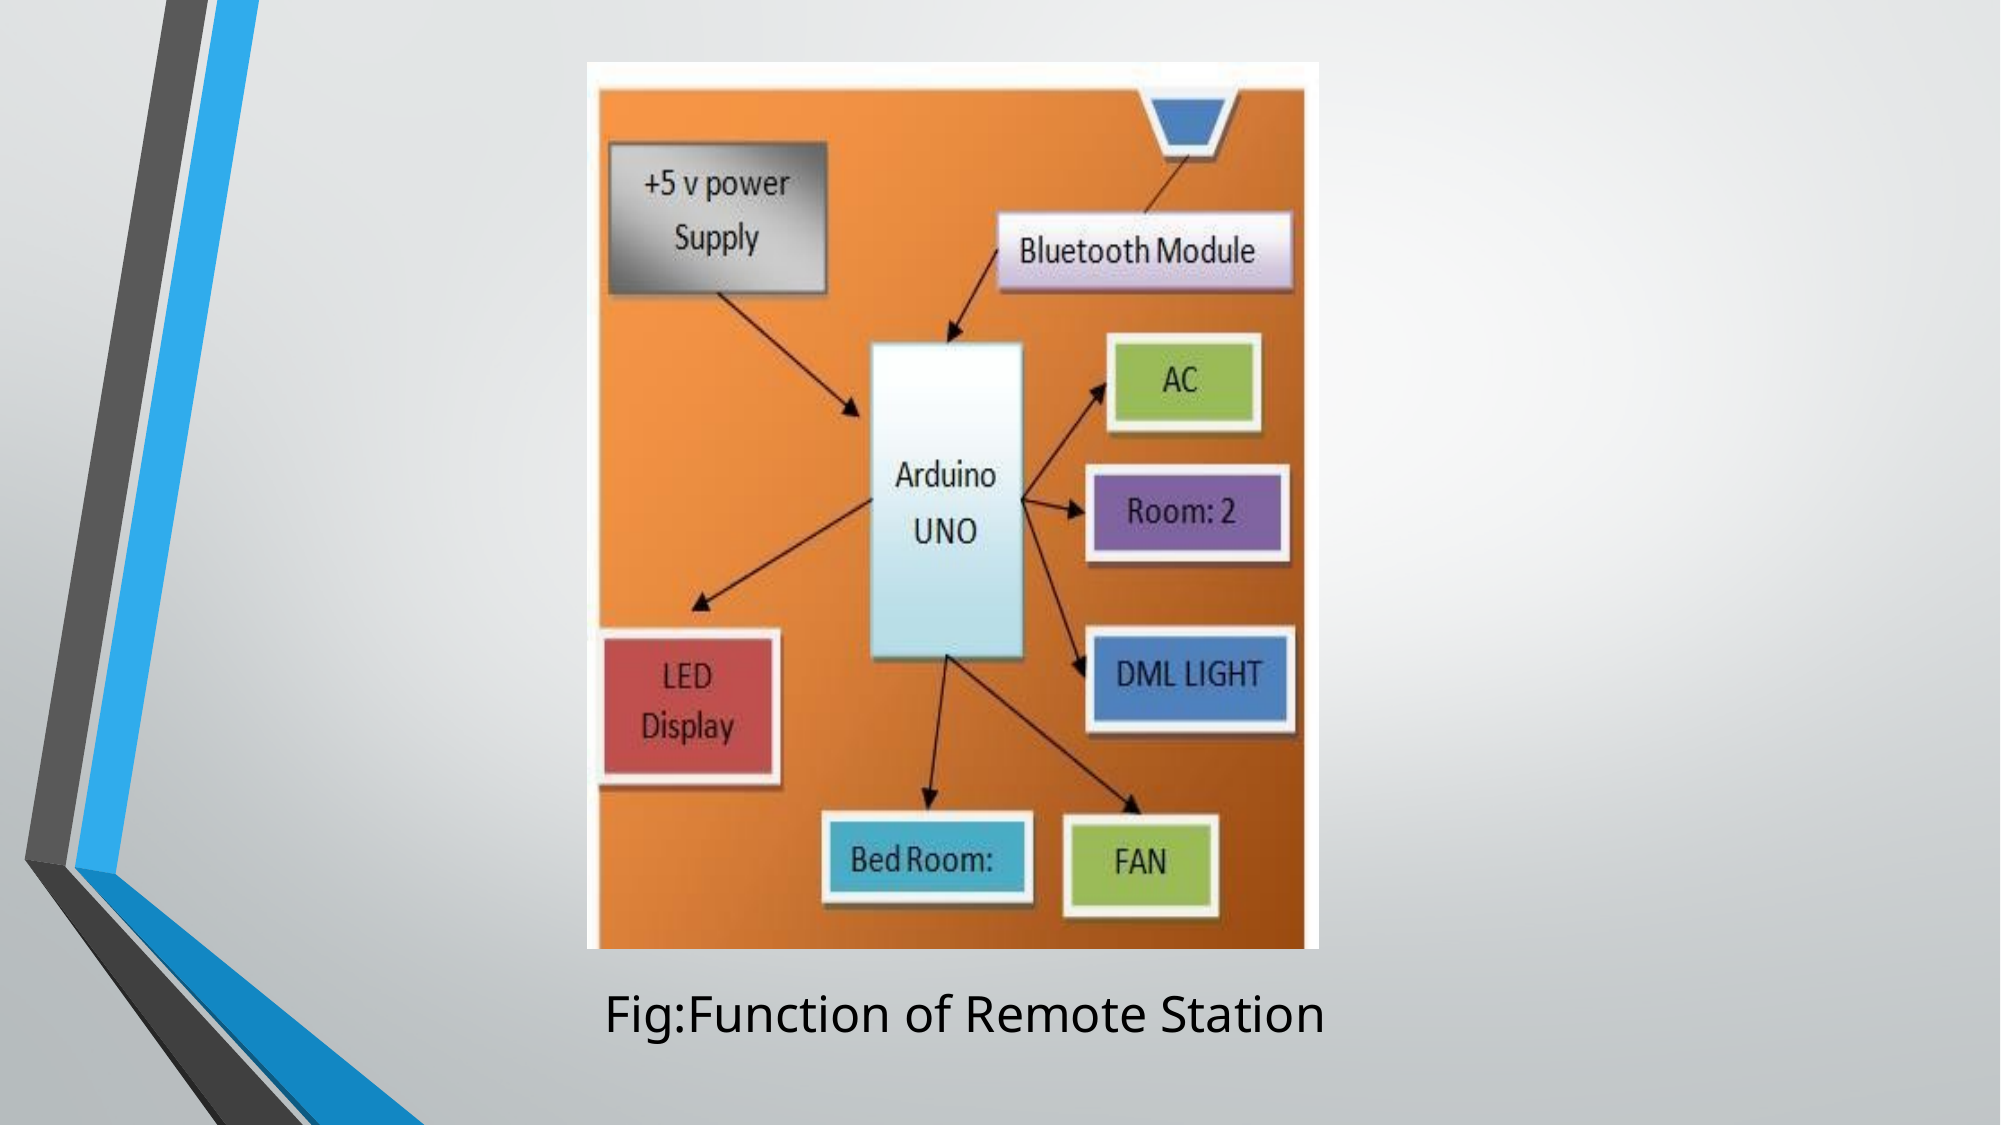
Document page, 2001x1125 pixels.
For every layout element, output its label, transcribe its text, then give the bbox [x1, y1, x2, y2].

picture [587, 62, 1319, 949]
text_box Fig:Function of Remote Station [589, 974, 1342, 1050]
